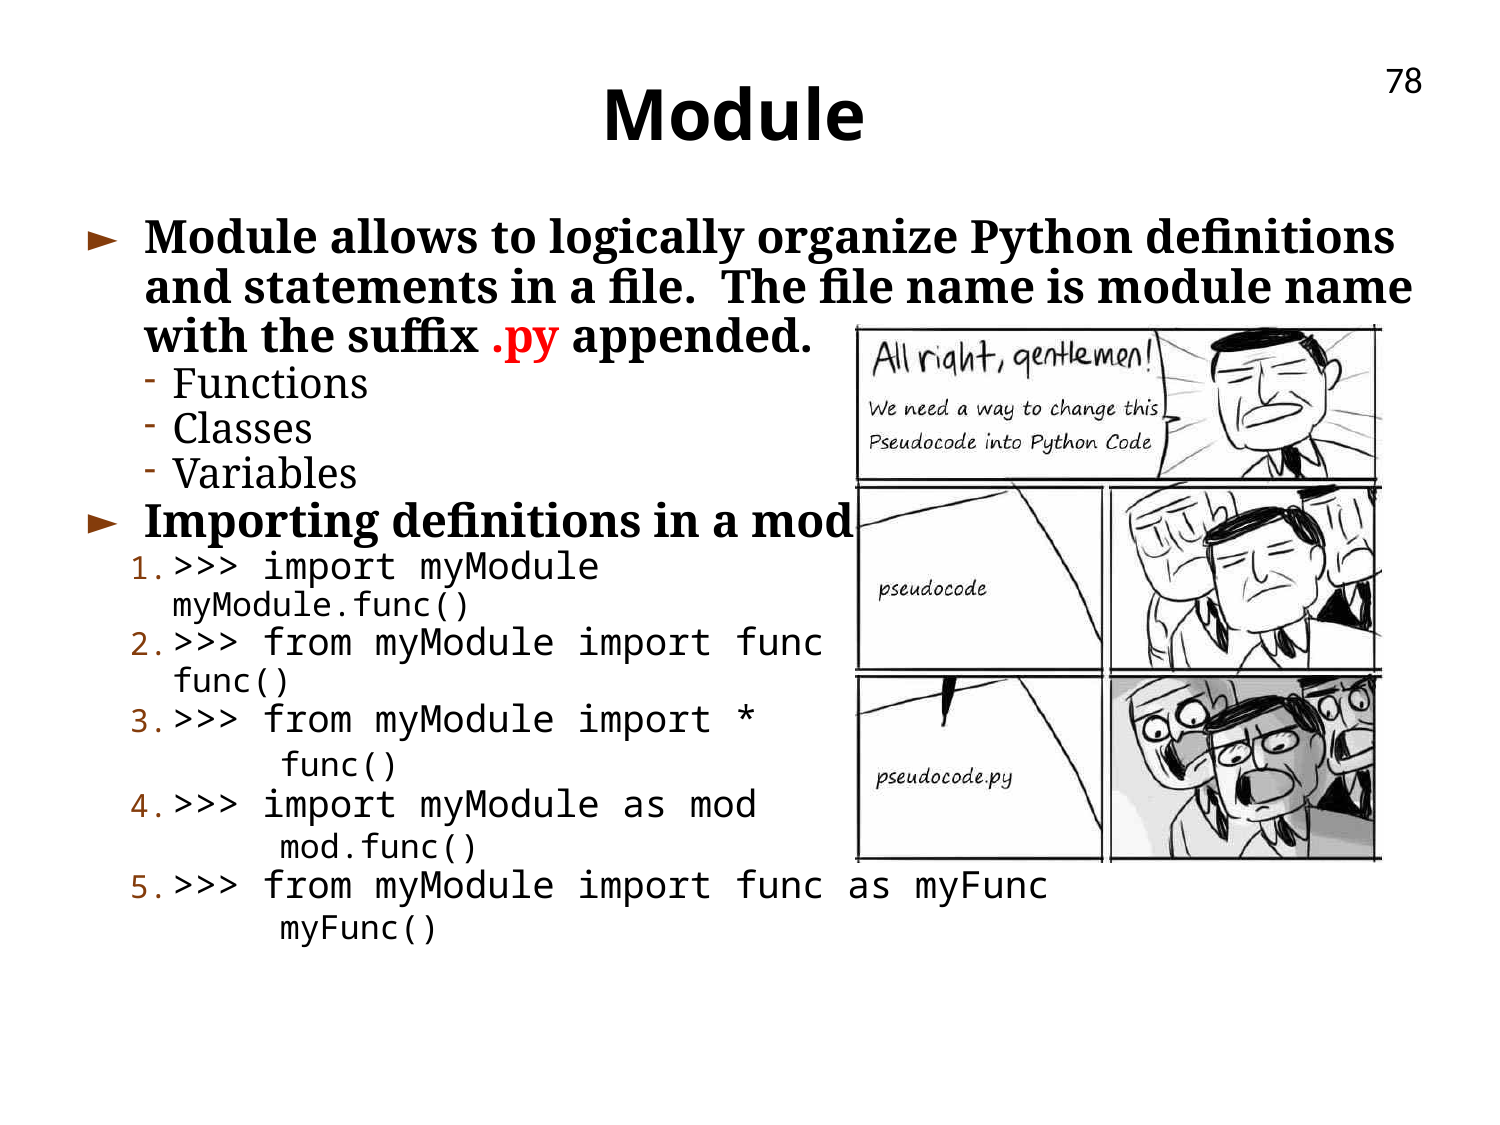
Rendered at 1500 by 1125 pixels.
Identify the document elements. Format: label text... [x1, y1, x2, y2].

slide_number 78 [1370, 48, 1500, 175]
picture [855, 324, 1384, 864]
list Module allows to logically organize Python definitions and statements in a file. The file name is module name with the suffix .py appended. Functions Classes Variables Importing definitions in a module >>> import myModule myModule.func() >>> from myModule import func func() >>> from myModule import * func() >>> import myModule as mod mod.func() >>> from myModule import func as myFunc myFunc() [72, 206, 1451, 1048]
title Module [292, 68, 1176, 166]
